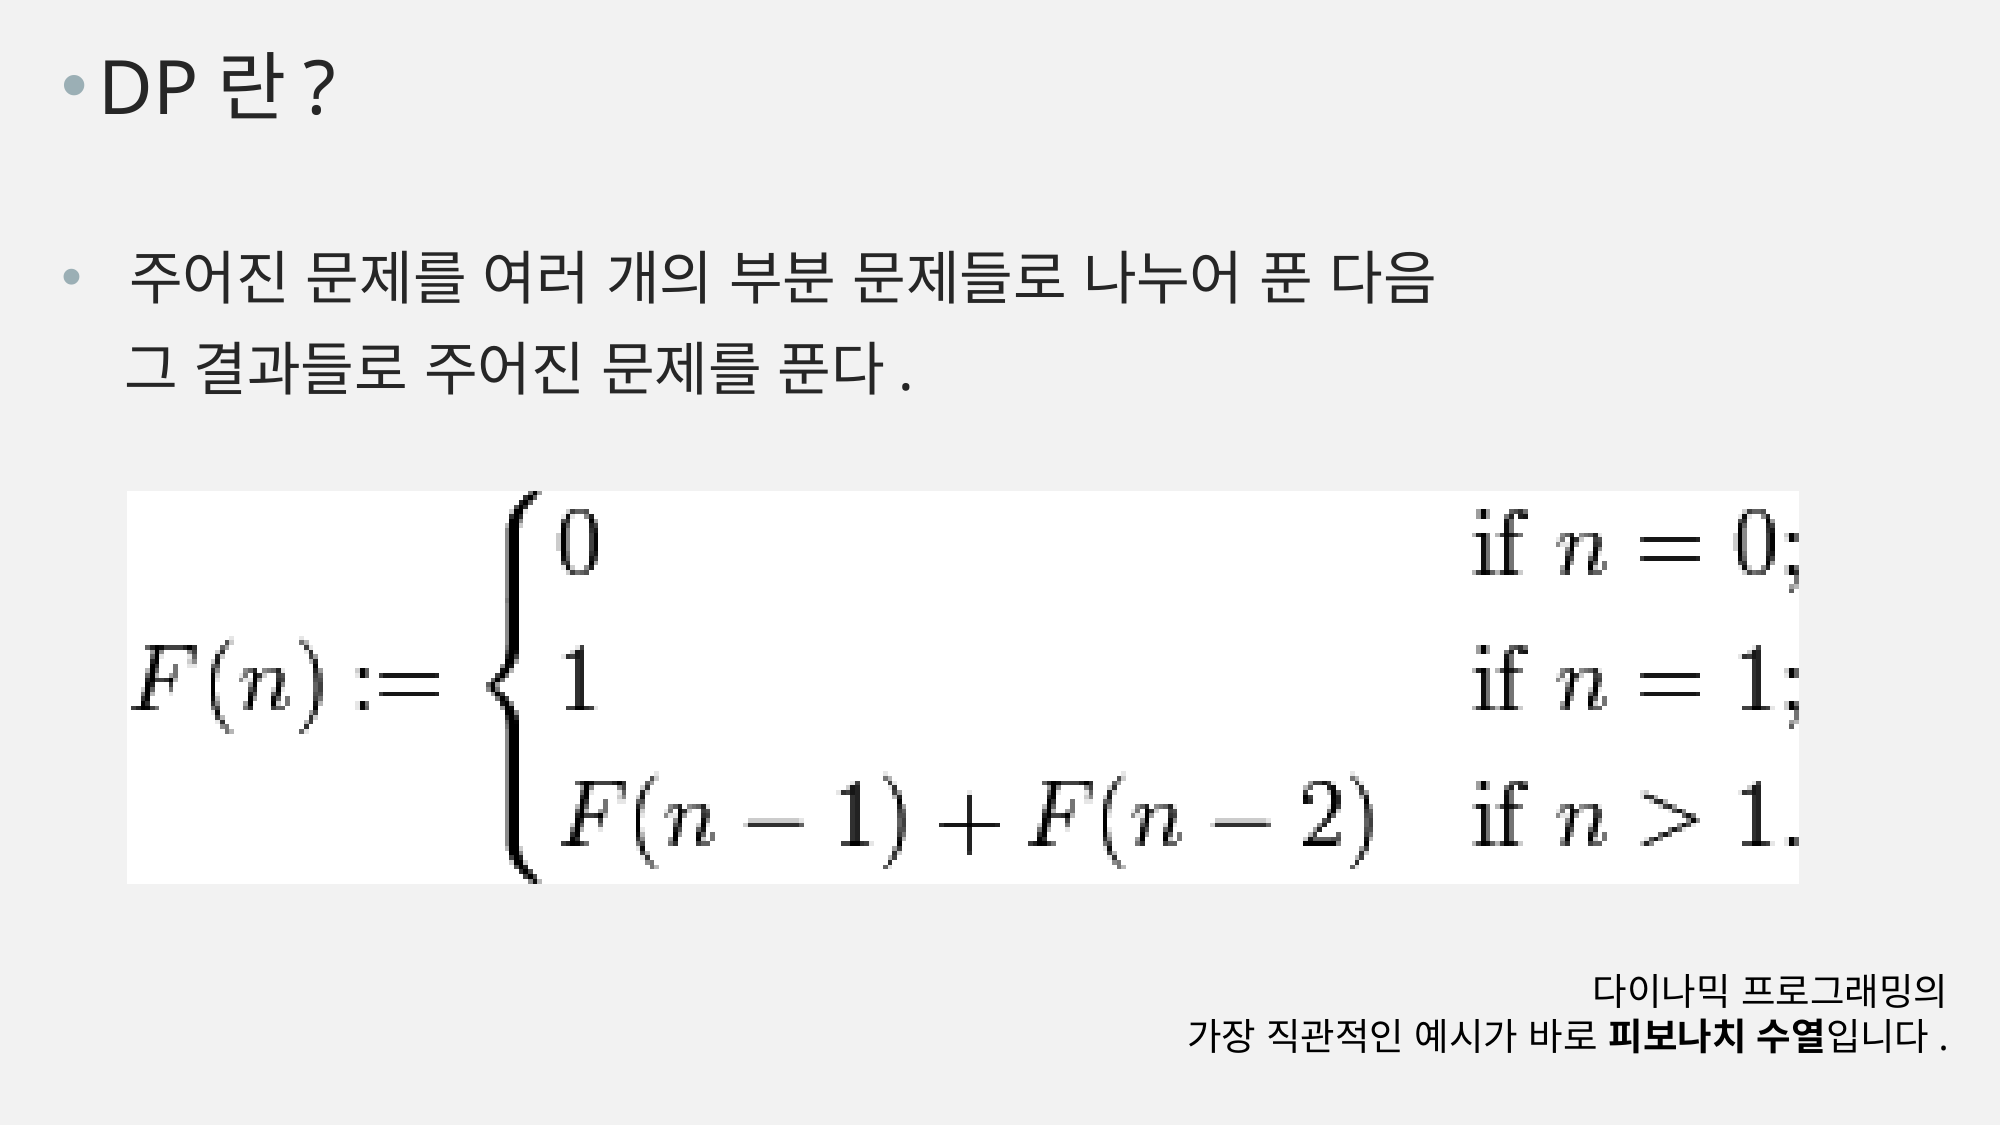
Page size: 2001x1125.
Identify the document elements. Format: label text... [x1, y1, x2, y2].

picture [127, 491, 1800, 884]
list DP란? 주어진 문제를 여러 개의 부분 문제들로 나누어 푼 다음 그 결과들로 주어진 문제를 푼다. [46, 31, 1880, 532]
text_box 다이나믹 프로그래밍의 가장 직관적인 예시가 바로 피보나치 수열입니다. [963, 960, 1964, 1066]
